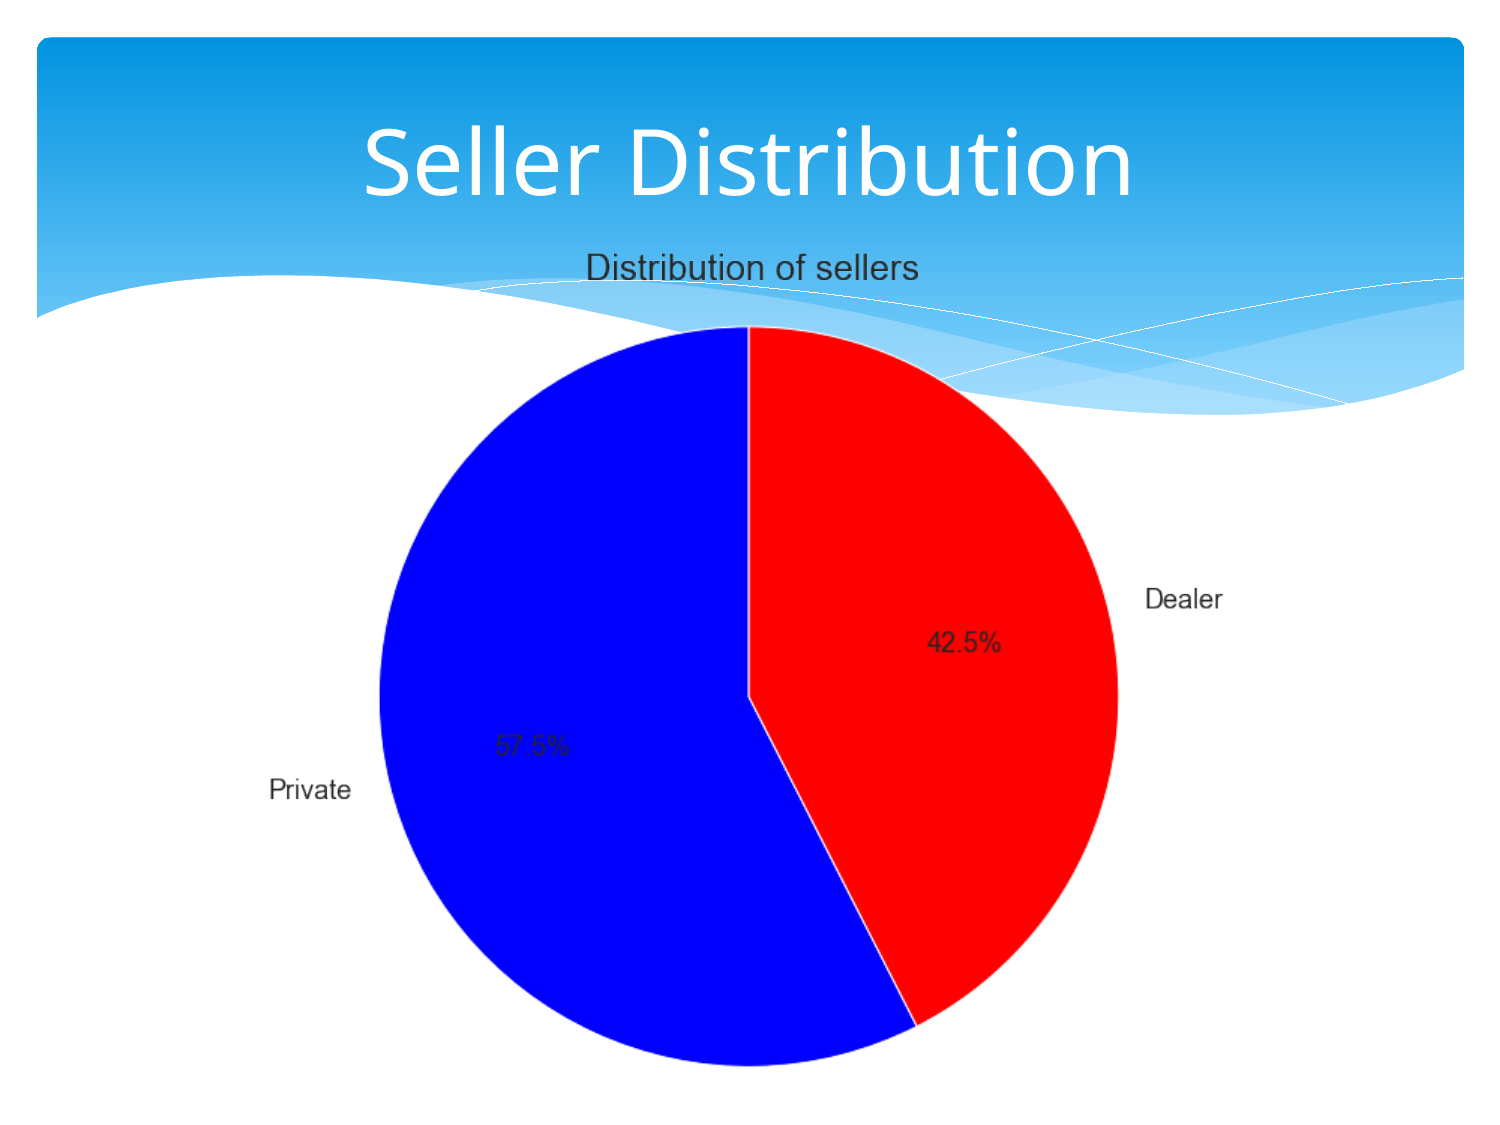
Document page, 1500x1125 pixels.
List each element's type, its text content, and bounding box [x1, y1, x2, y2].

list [229, 243, 1274, 1125]
title Seller Distribution [75, 55, 1425, 261]
